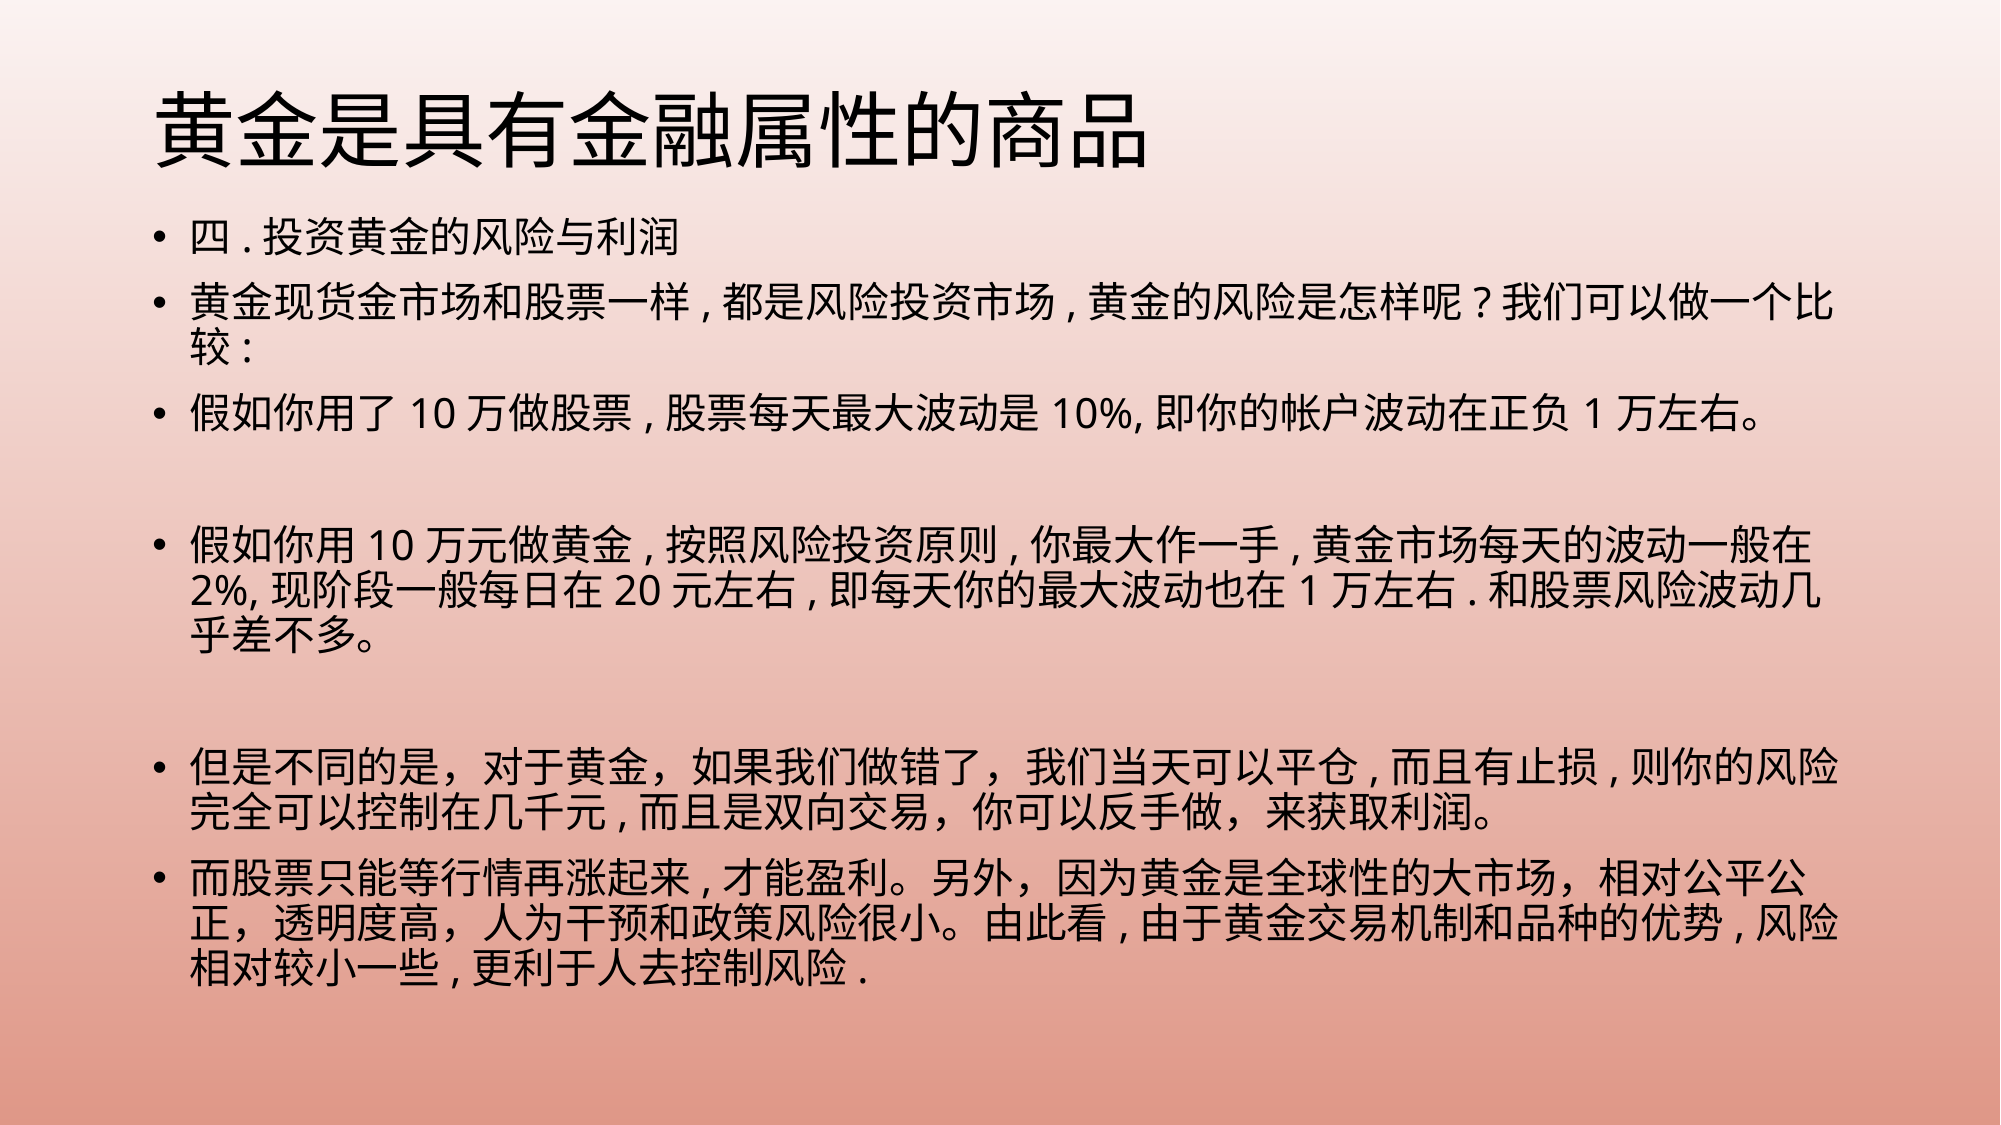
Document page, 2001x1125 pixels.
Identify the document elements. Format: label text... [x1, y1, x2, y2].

list 四.投资黄金的风险与利润 黄金现货金市场和股票一样,都是风险投资市场,黄金的风险是怎样呢?我们可以做一个比较: 假如你用了10万做股票,股票每天最大波动是10%,即你的帐户波动在正负1万左右。 假如你用10万元做黄金,按照风险投资原则,你最大作一手,黄金市场每天的波动一般在2%,现阶段一般每日在20元左右,即每天你的最大波动也在1万左右.和股票风险波动几乎差不多。 但是不同的是，对于黄金，如果我们做错了，我们当天可以平仓,而且有止损,则你的风险完全可以控制在几千元,而且是双向交易，你可以反手做，来获取利润。 而股票只能等行情再涨起来,才能盈利。另外，因为黄金是全球性的大市场，相对公平公正，透明度高，人为干预和政策风险很小。由此看,由于黄金交易机制和品种的优势,风险相对较小一些,更利于人去控制风险. [137, 208, 1863, 1014]
title 黄金是具有金融属性的商品 [137, 59, 1863, 208]
